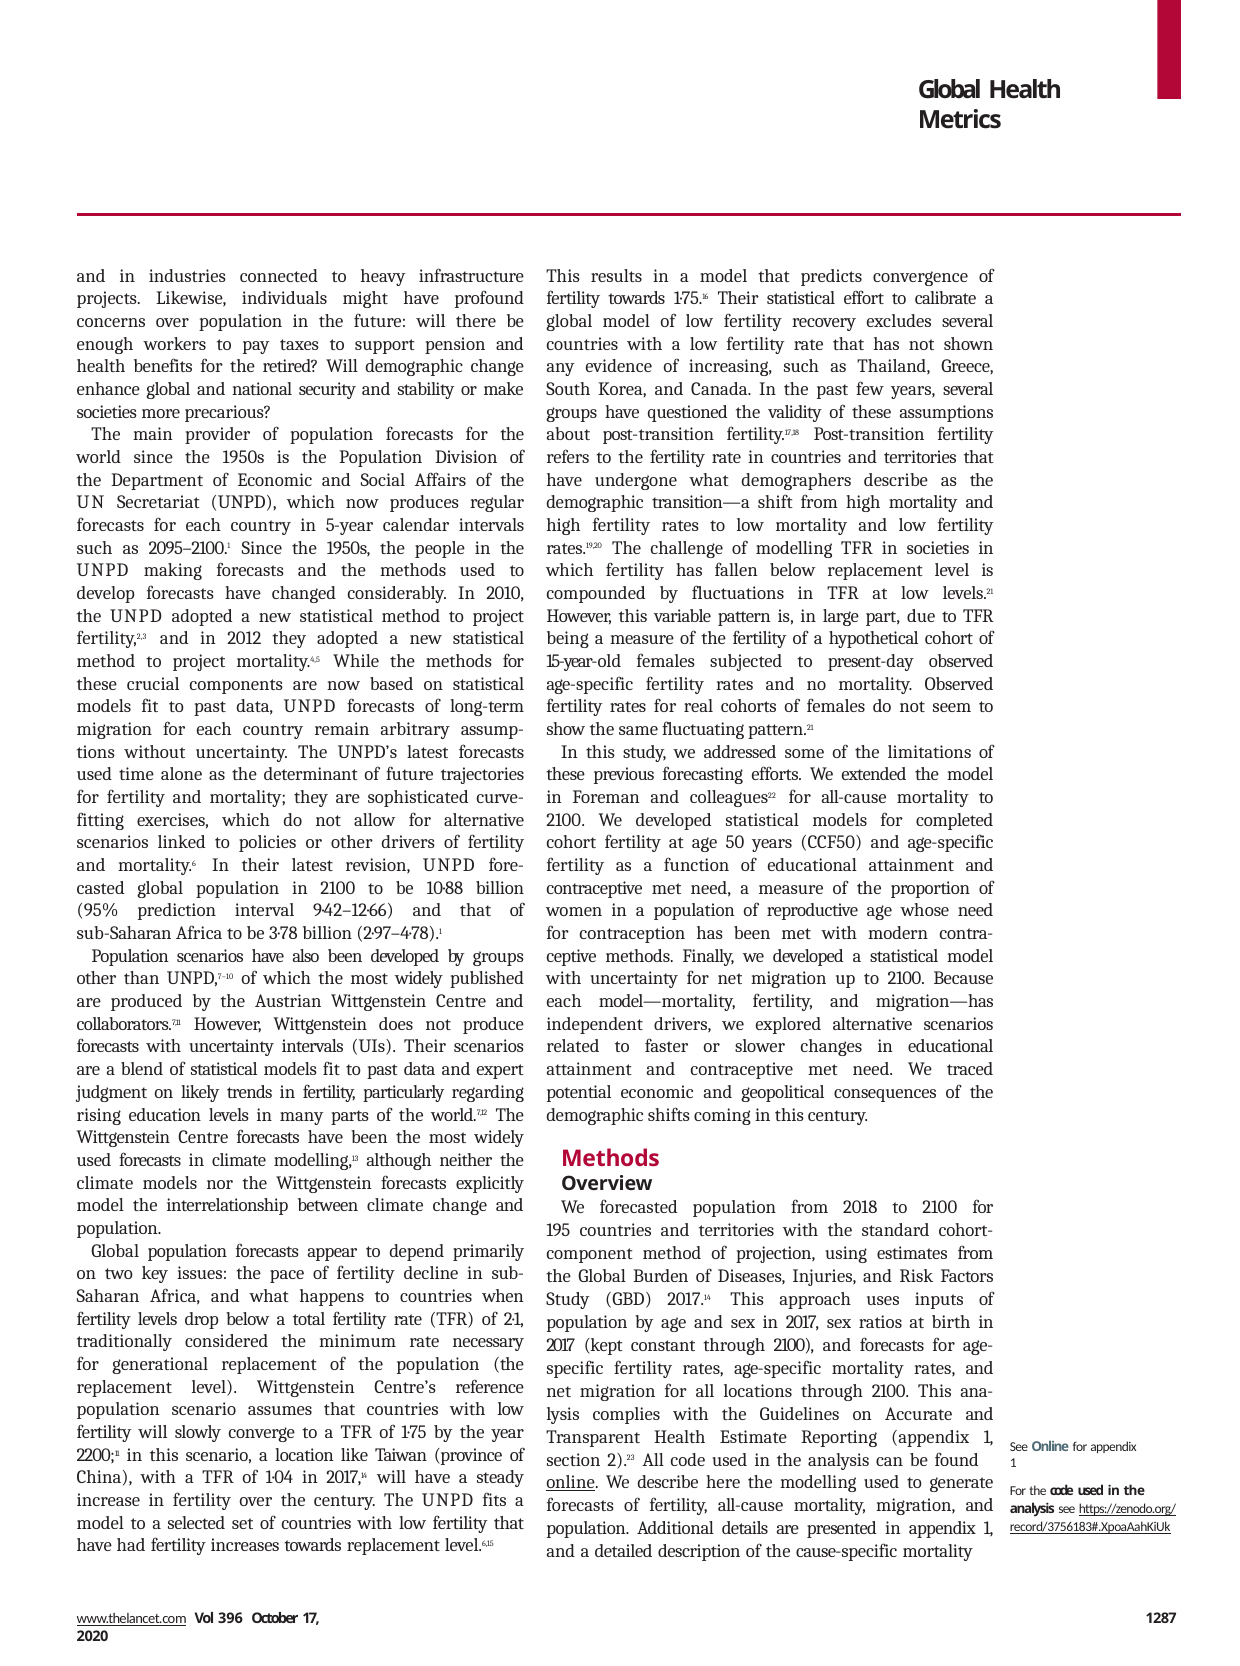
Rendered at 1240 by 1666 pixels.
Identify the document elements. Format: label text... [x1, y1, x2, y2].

text_box See Online for appendix 1 [1007, 1435, 1146, 1470]
text_box and in industries connected to heavy infrastructure projects. Likewise, individuals might have profound concerns over population in the future: will there be enough workers to pay taxes to support pension and health benefits for the retired? Will demographic change enhance global and national security and stability or make societies more precarious? The main provider of population forecasts for the world since the 1950s is the Population Division of the Department of Economic and Social Affairs of the UN Secretariat (UNPD), which now produces regular forecasts for each country in 5-year calendar intervals such as 2095–2100.1 Since the 1950s, the people in the UNPD making forecasts and the methods used to develop forecasts have changed considerably. In 2010, the UNPD adopted a new statistical method to project fertility,2,3 and in 2012 they adopted a new statistical method to project mortality.4,5 While the methods for these crucial components are now based on statistical models fit to past data, UNPD forecasts of long-term migration for each country remain arbitrary assump- tions without uncertainty. The UNPD’s latest forecasts used time alone as the determinant of future trajectories for fertility and mortality; they are sophisticated curve- fitting exercises, which do not allow for alternative scenarios linked to policies or other drivers of fertility and mortality.6 In their latest revision, UNPD fore- casted global population in 2100 to be 10·88 billion (95% prediction interval 9·42–12·66) and that of sub-Saharan Africa to be 3·78 billion (2·97–4·78).1 Population scenarios have also been developed by groups other than UNPD,7–10 of which the most widely published are produced by the Austrian Wittgenstein Centre and collaborators.7,11 However, Wittgenstein does not produce forecasts with uncertainty intervals (UIs). Their scenarios are a blend of statistical models fit to past data and expert judgment on likely trends in fertility, particularly regarding rising education levels in many parts of the world.7,12 The Wittgenstein Centre forecasts have been the most widely used forecasts in climate modelling,13 although neither the climate models nor the Wittgenstein forecasts explicitly model the interrelationship between climate change and population. Global population forecasts appear to depend primarily on two key issues: the pace of fertility decline in sub- Saharan Africa, and what happens to countries when fertility levels drop below a total fertility rate (TFR) of 2·1, traditionally considered the minimum rate necessary for generational replacement of the population (the replacement level). Wittgenstein Centre’s reference population scenario assumes that countries with low fertility will slowly converge to a TFR of 1·75 by the year 2200;11 in this scenario, a location like Taiwan (province of China), with a TFR of 1·04 in 2017,14 will have a steady increase in fertility over the century. The UNPD fits a model to a selected set of countries with low fertility that have had fertility increases towards replacement level.6,15 [70, 261, 530, 1556]
text_box [1157, 0, 1181, 99]
text_box 1287 [1143, 1606, 1178, 1627]
text_box For the code used in the analysis see https://zenodo.org/ record/3756183#.XpoaAahKiUk [1007, 1478, 1180, 1535]
text_box This results in a model that predicts convergence of fertility towards 1·75.16 Their statistical effort to calibrate a global model of low fertility recovery excludes several countries with a low fertility rate that has not shown any evidence of increasing, such as Thailand, Greece, South Korea, and Canada. In the past few years, several groups have questioned the validity of these assumptions about post-transition fertility.17,18 Post-transition fertility refers to the fertility rate in countries and territories that have undergone what demographers describe as the demographic transition—a shift from high mortality and high fertility rates to low mortality and low fertility rates.19,20 The challenge of modelling TFR in societies in which fertility has fallen below replacement level is compounded by fluctuations in TFR at low levels.21 However, this variable pattern is, in large part, due to TFR being a measure of the fertility of a hypothetical cohort of 15-year-old females subjected to present-day observed age-specific fertility rates and no mortality. Observed fertility rates for real cohorts of females do not seem to show the same fluctuating pattern.21 In this study, we addressed some of the limitations of these previous forecasting efforts. We extended the model in Foreman and colleagues22 for all-cause mortality to 2100. We developed statistical models for completed cohort fertility at age 50 years (CCF50) and age-specific fertility as a function of educational attainment and contraceptive met need, a measure of the proportion of women in a population of reproductive age whose need for contraception has been met with modern contra- ceptive methods. Finally, we developed a statistical model with uncertainty for net migration up to 2100. Because each model—mortality, fertility, and migration—has independent drivers, we explored alternative scenarios related to faster or slower changes in educational attainment and contraceptive met need. We traced potential economic and geopolitical consequences of the demographic shifts coming in this century. Methods Overview We forecasted population from 2018 to 2100 for 195 countries and territories with the standard cohort- component method of projection, using estimates from the Global Burden of Diseases, Injuries, and Risk Factors Study (GBD) 2017.14 This approach uses inputs of population by age and sex in 2017, sex ratios at birth in 2017 (kept constant through 2100), and forecasts for age- specific fertility rates, age-specific mortality rates, and net migration for all locations through 2100. This ana- lysis complies with the Guidelines on Accurate and Transparent Health Estimate Reporting (appendix 1, section 2).23 All code used in the analysis can be found online. We describe here the modelling used to generate forecasts of fertility, all-cause mortality, migration, and population. Additional details are presented in appendix 1, and a detailed description of the cause-specific mortality [540, 261, 999, 1562]
text_box www.thelancet.com Vol 396 October 17, 2020 [74, 1606, 354, 1644]
text_box Global Health Metrics [915, 71, 1136, 134]
